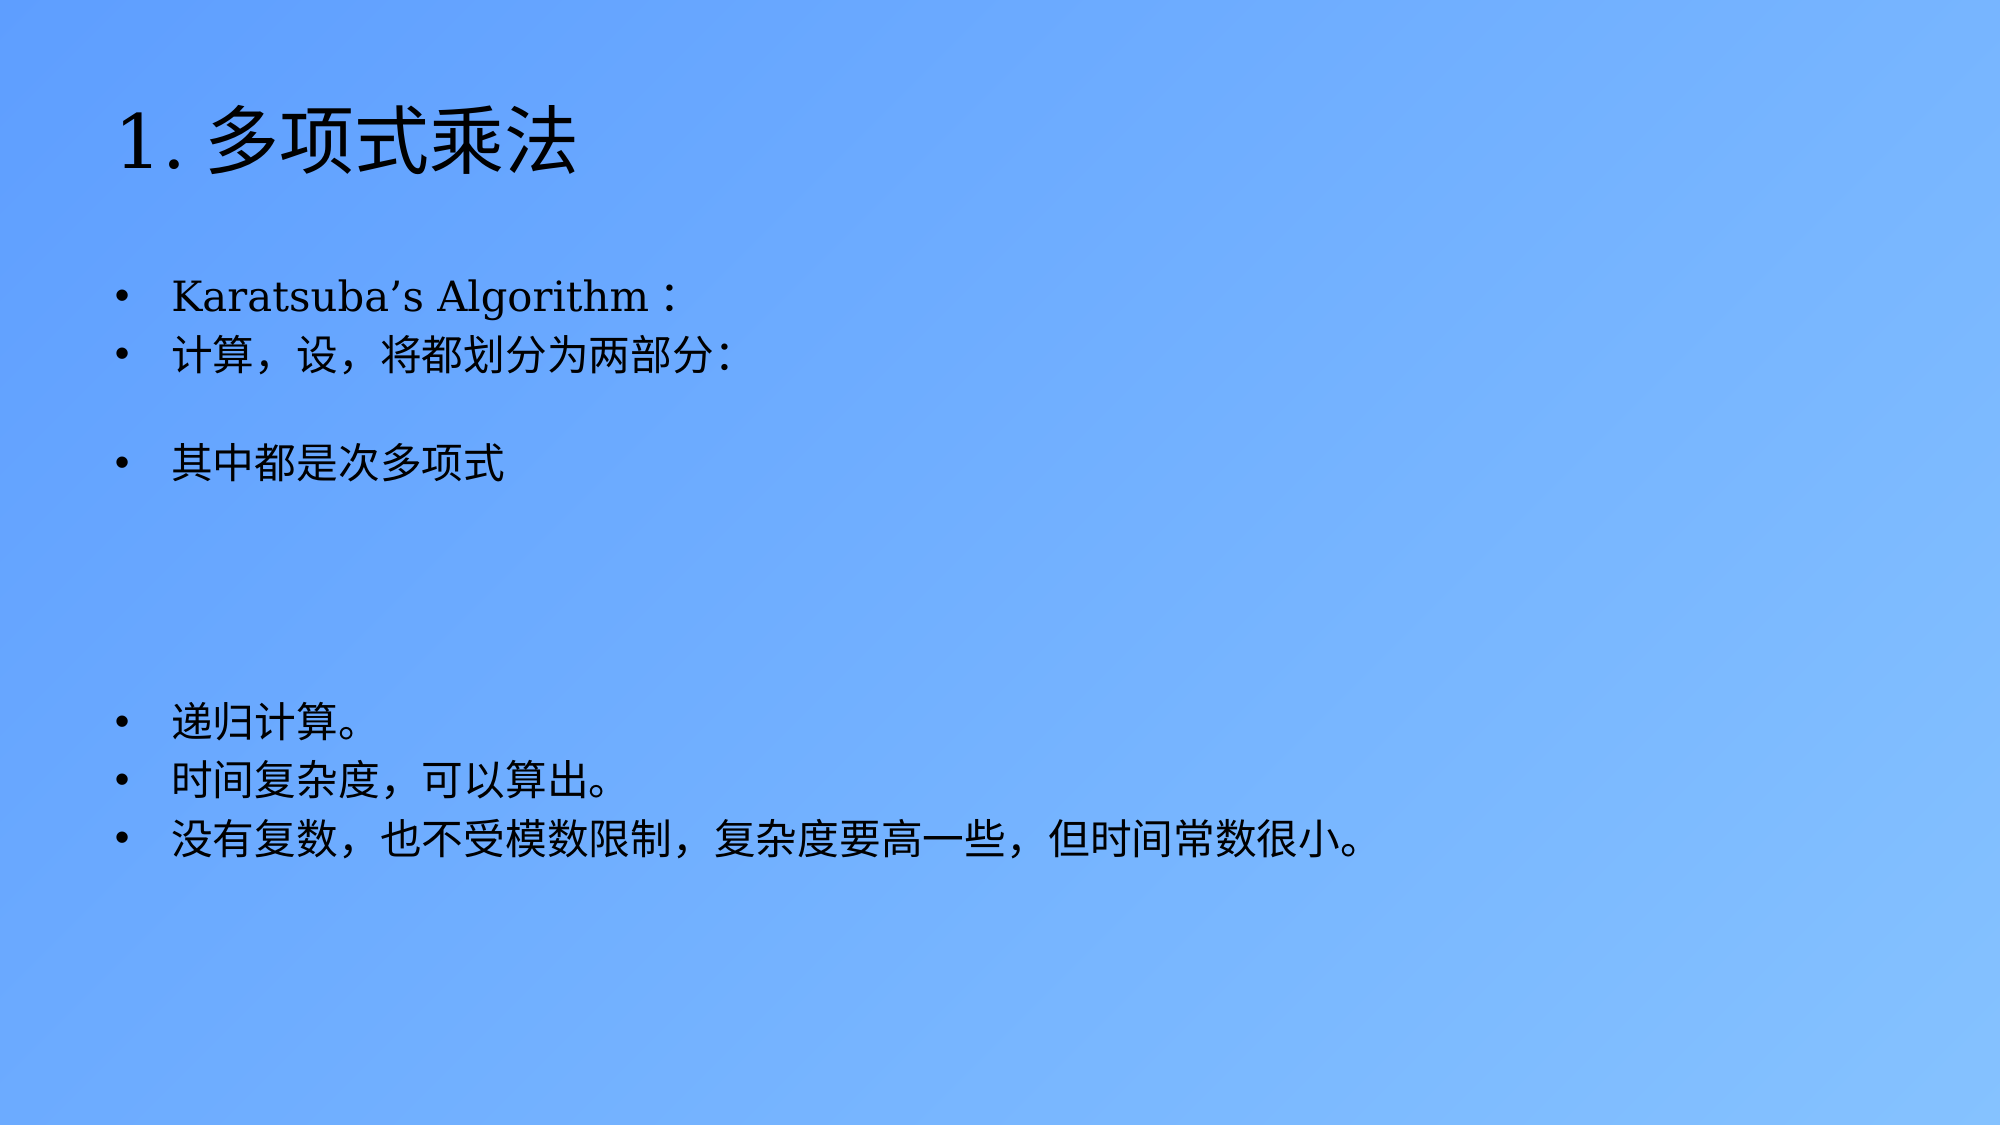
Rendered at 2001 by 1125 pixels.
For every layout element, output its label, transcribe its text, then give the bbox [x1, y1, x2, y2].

title 1.多项式乘法 [99, 45, 1900, 233]
